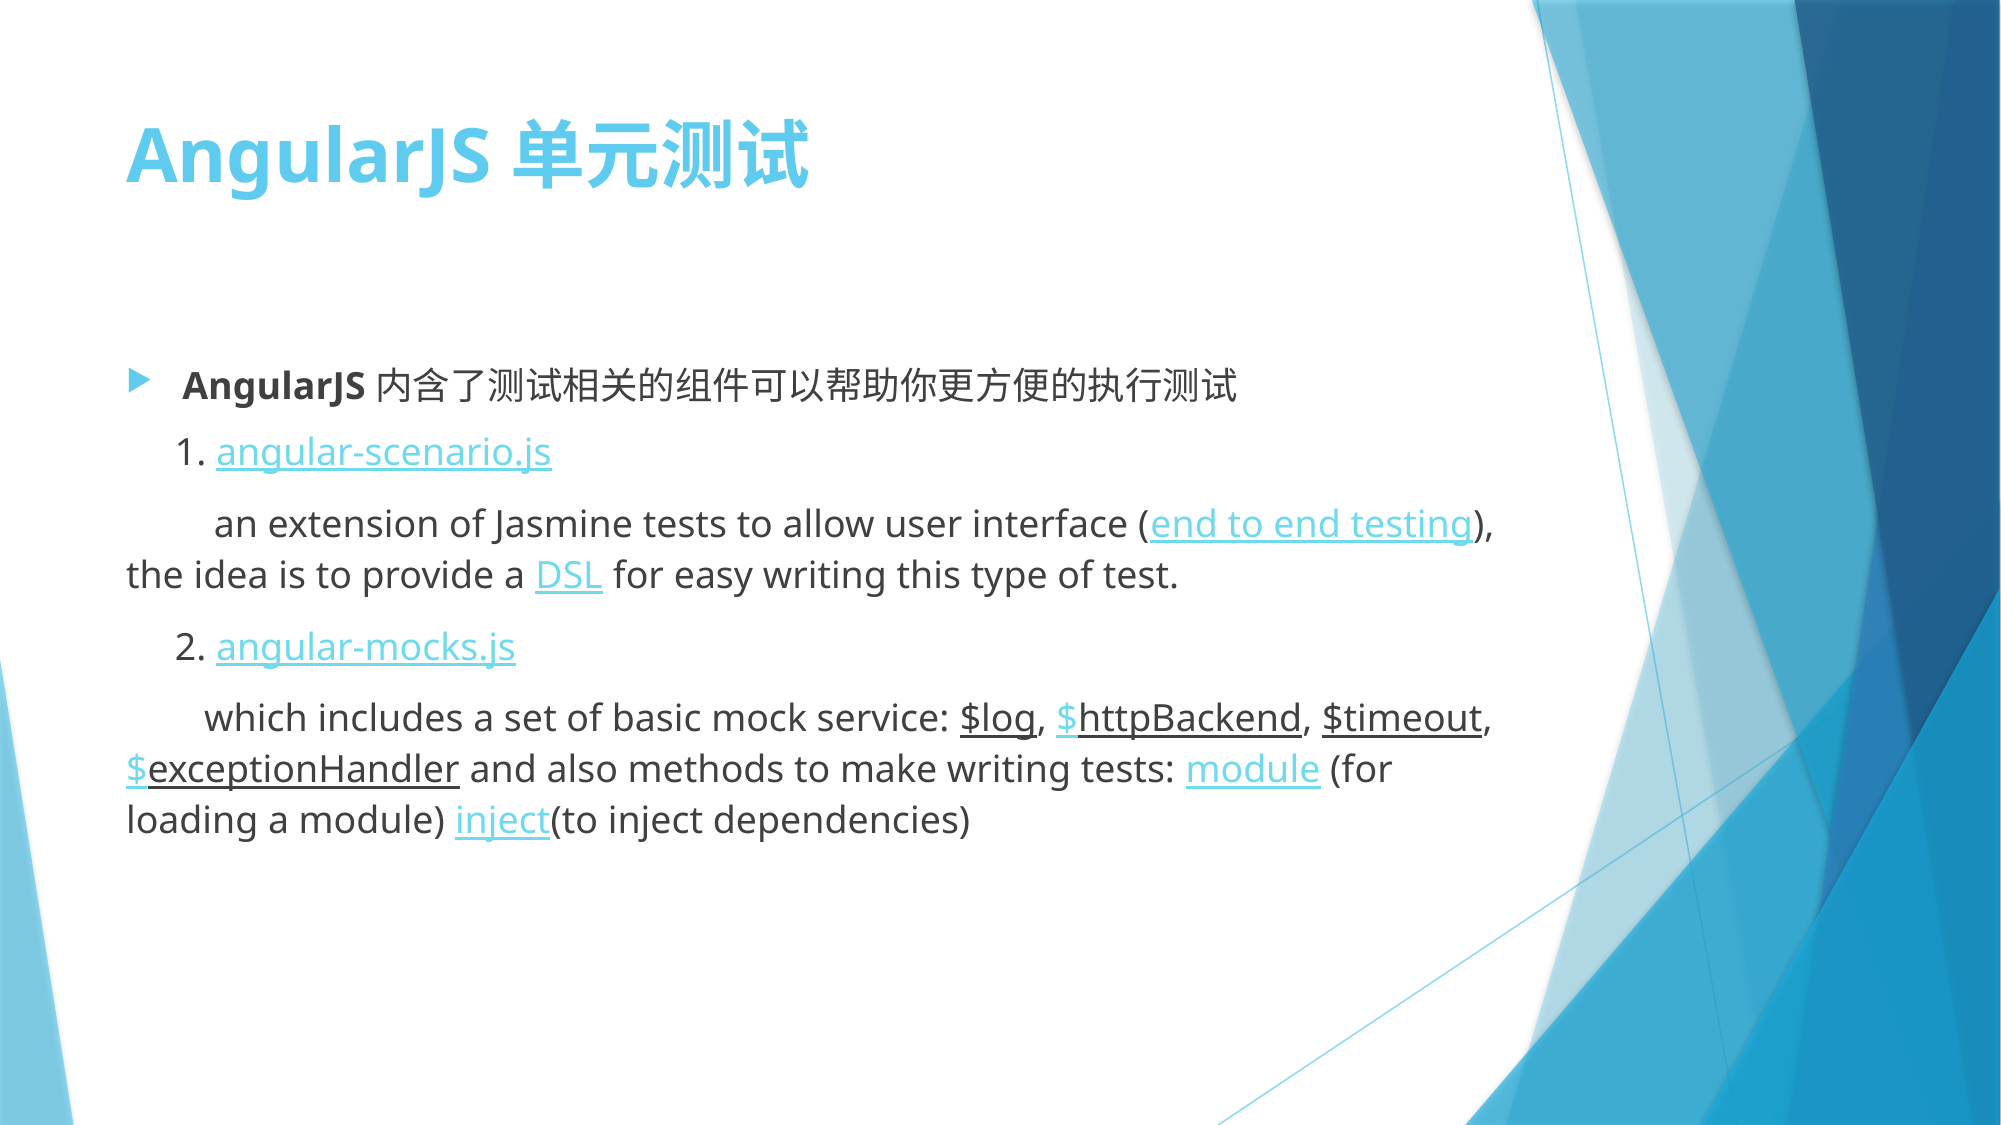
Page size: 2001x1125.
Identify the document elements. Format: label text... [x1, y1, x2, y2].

list AngularJS内含了测试相关的组件可以帮助你更方便的执行测试 1. angular-scenario.js an extension of Jasmine tests to allow user interface (end to end testing), the idea is to provide a DSL for easy writing this type of test. 2. angular-mocks.js which includes a set of basic mock service: $log, $httpBackend, $timeout,$exceptionHandler and also methods to make writing tests: module (for loading a module) inject(to inject dependencies) [111, 354, 1522, 992]
title AngularJS单元测试 [111, 99, 1522, 317]
